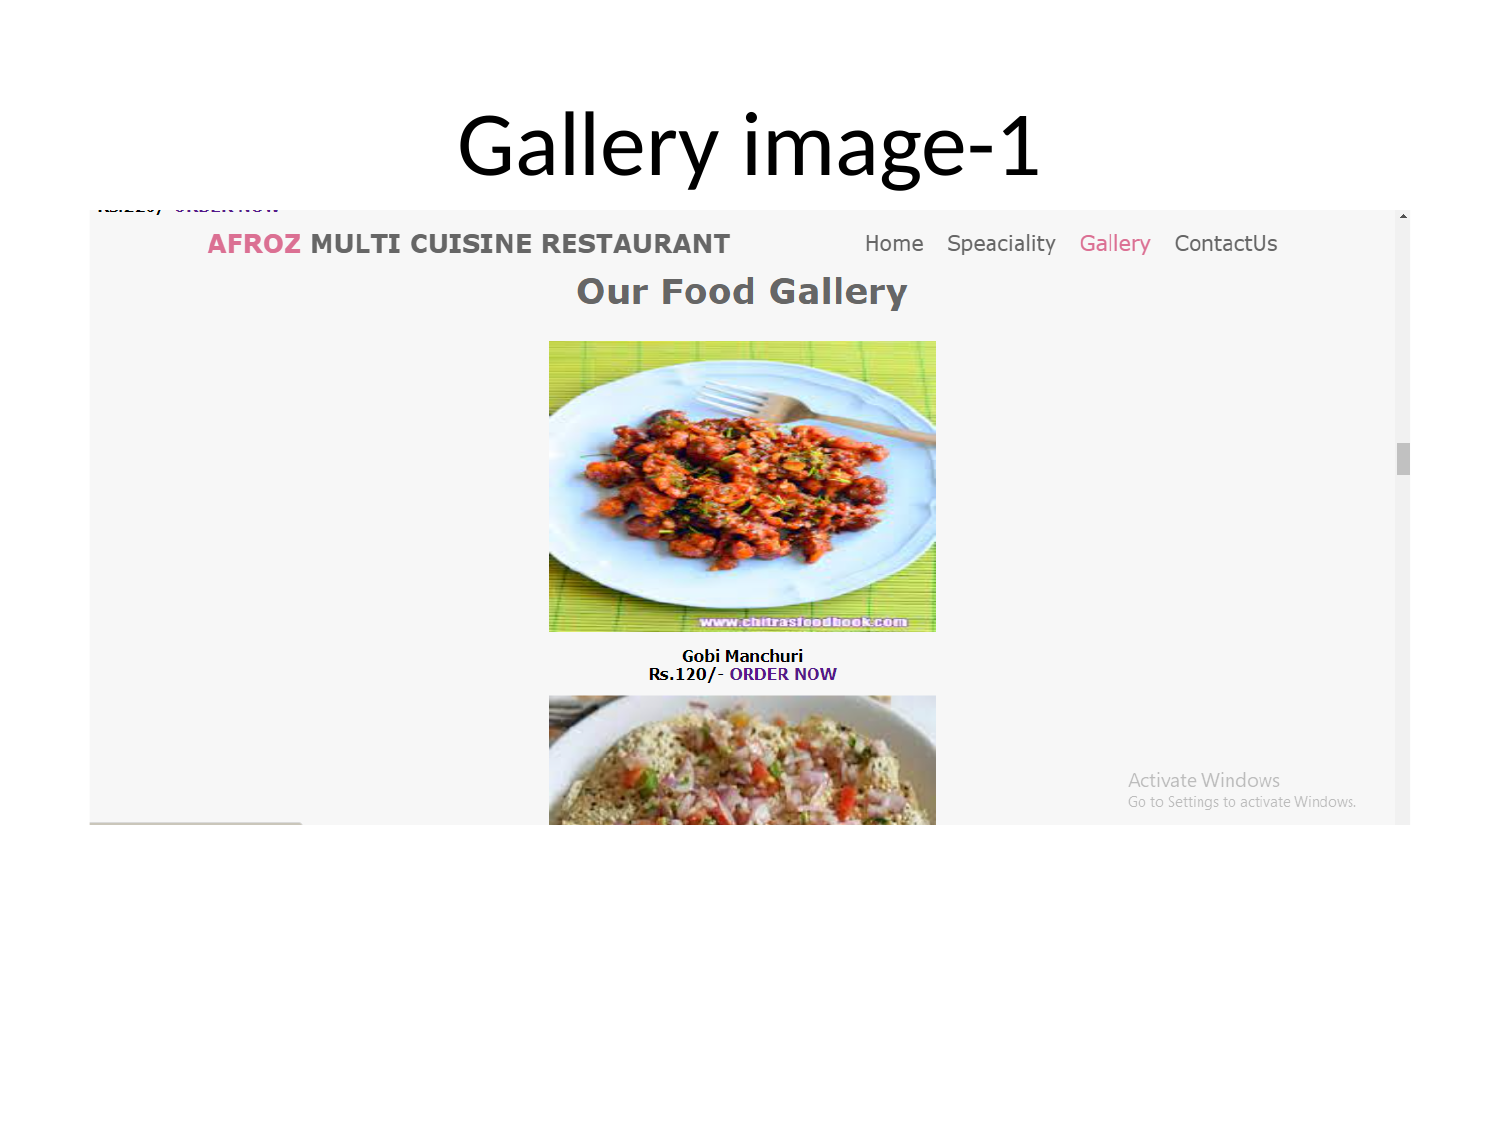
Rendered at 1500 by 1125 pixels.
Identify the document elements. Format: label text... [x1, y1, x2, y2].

title Gallery image-1 [75, 45, 1425, 233]
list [89, 209, 1411, 826]
